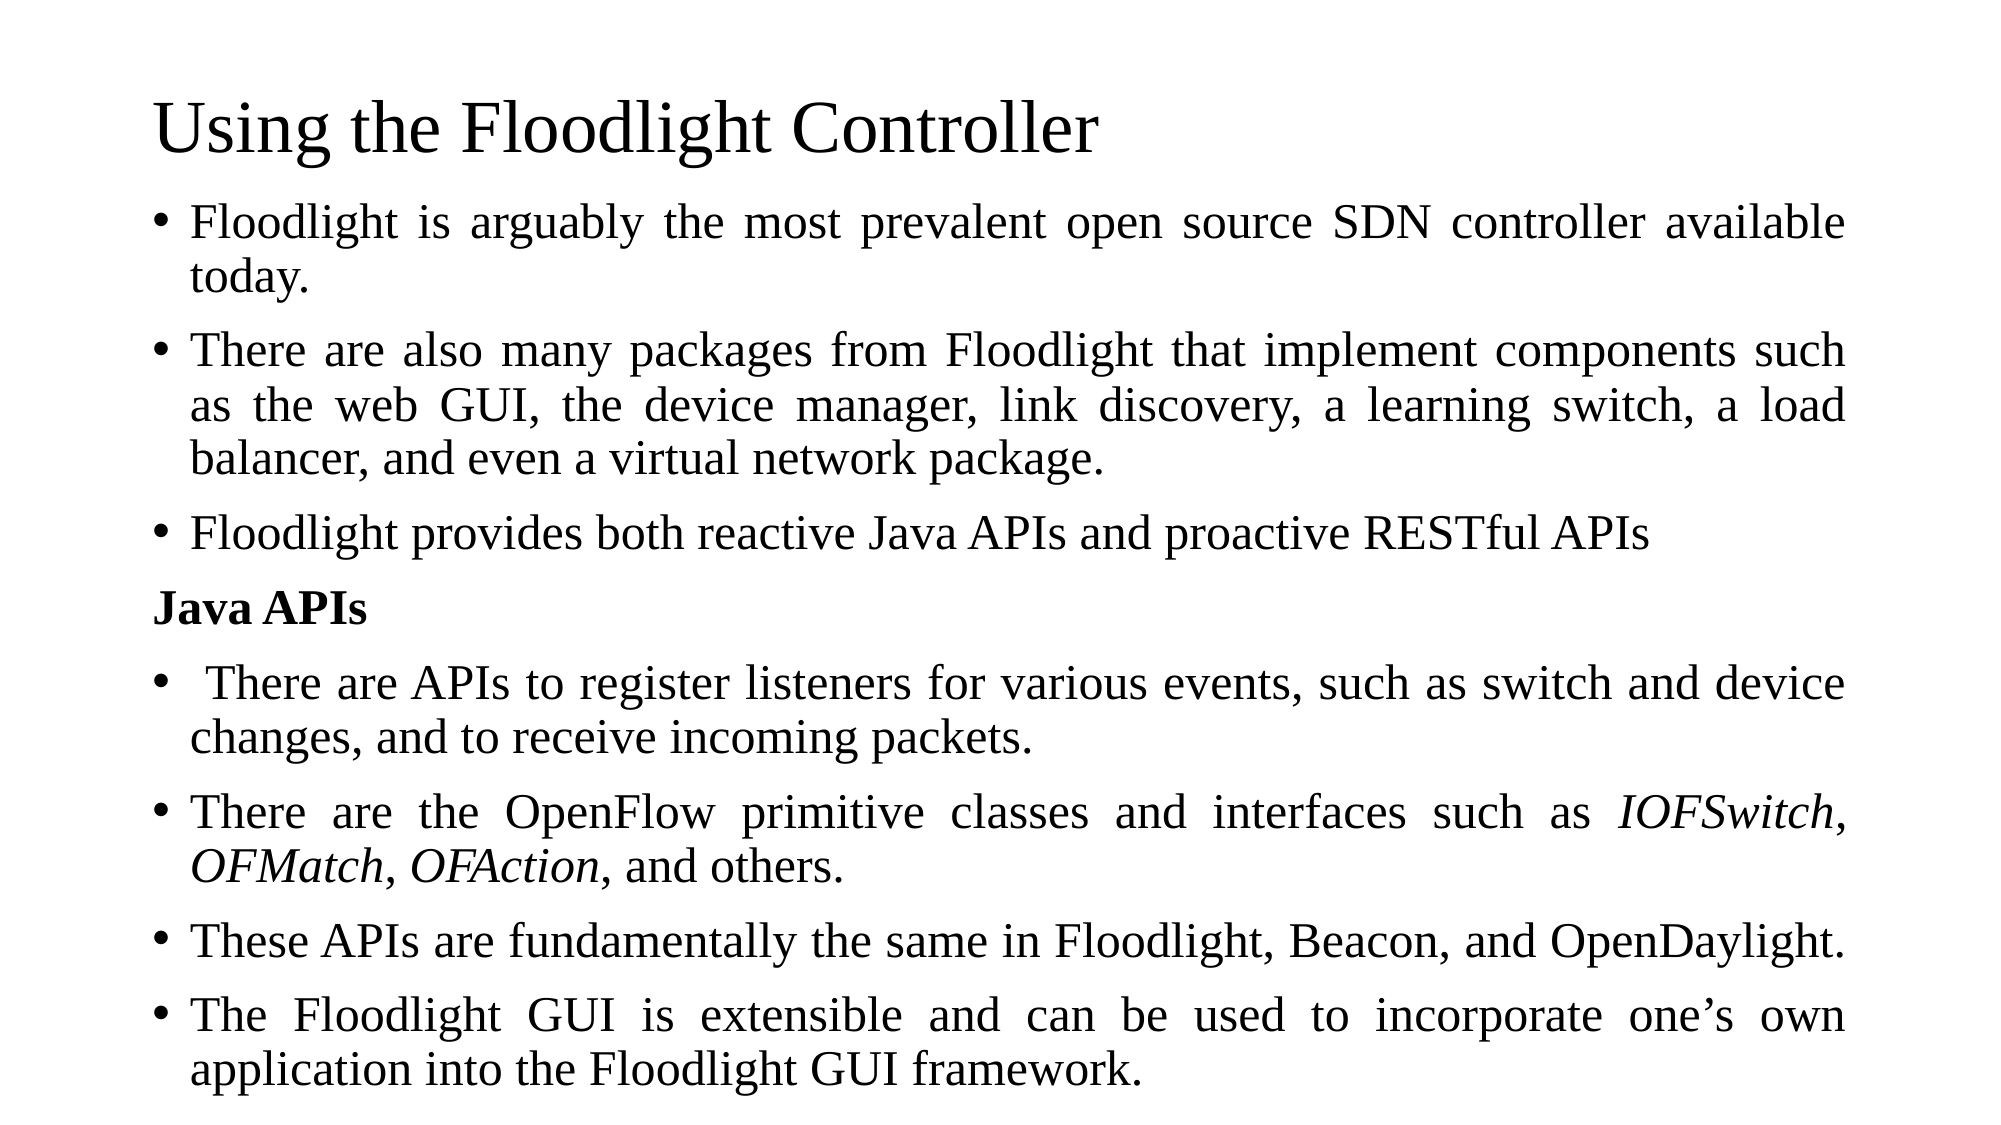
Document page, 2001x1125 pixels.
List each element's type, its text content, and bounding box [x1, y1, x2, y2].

list Floodlight is arguably the most prevalent open source SDN controller available today. There are also many packages from Floodlight that implement components such as the web GUI, the device manager, link discovery, a learning switch, a load balancer, and even a virtual network package. Floodlight provides both reactive Java APIs and proactive RESTful APIs Java APIs There are APIs to register listeners for various events, such as switch and device changes, and to receive incoming packets. There are the OpenFlow primitive classes and interfaces such as IOFSwitch, OFMatch, OFAction, and others. These APIs are fundamentally the same in Floodlight, Beacon, and OpenDaylight. The Floodlight GUI is extensible and can be used to incorporate one’s own application into the Floodlight GUI framework. [137, 187, 1863, 1039]
title Using the Floodlight Controller [137, 20, 1863, 187]
